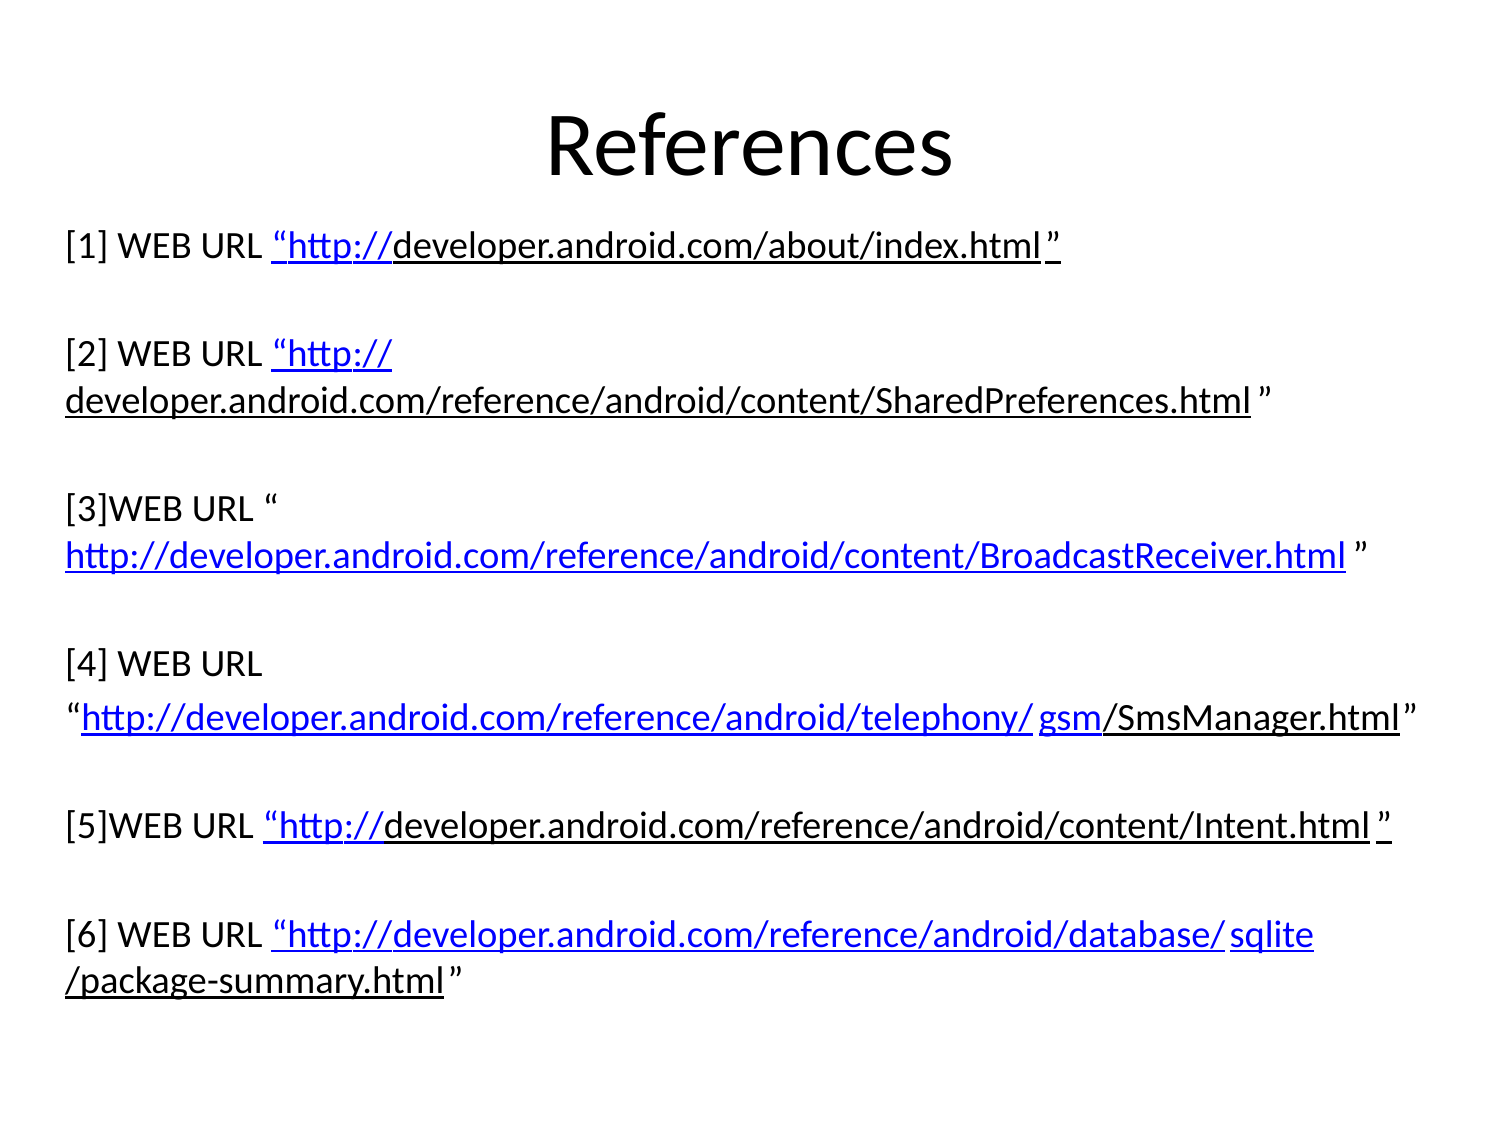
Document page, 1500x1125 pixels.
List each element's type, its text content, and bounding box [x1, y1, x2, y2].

list [1] WEB URL “http://developer.android.com/about/index.html” [2] WEB URL “http://developer.android.com/reference/android/content/SharedPreferences.html” [3]WEB URL “http://developer.android.com/reference/android/content/BroadcastReceiver.html” [4] WEB URL “http://developer.android.com/reference/android/telephony/gsm/SmsManager.html” [5]WEB URL “http://developer.android.com/reference/android/content/Intent.html” [6] WEB URL “http://developer.android.com/reference/android/database/sqlite/package-summary.html” [50, 212, 1438, 1050]
title References [75, 45, 1425, 212]
